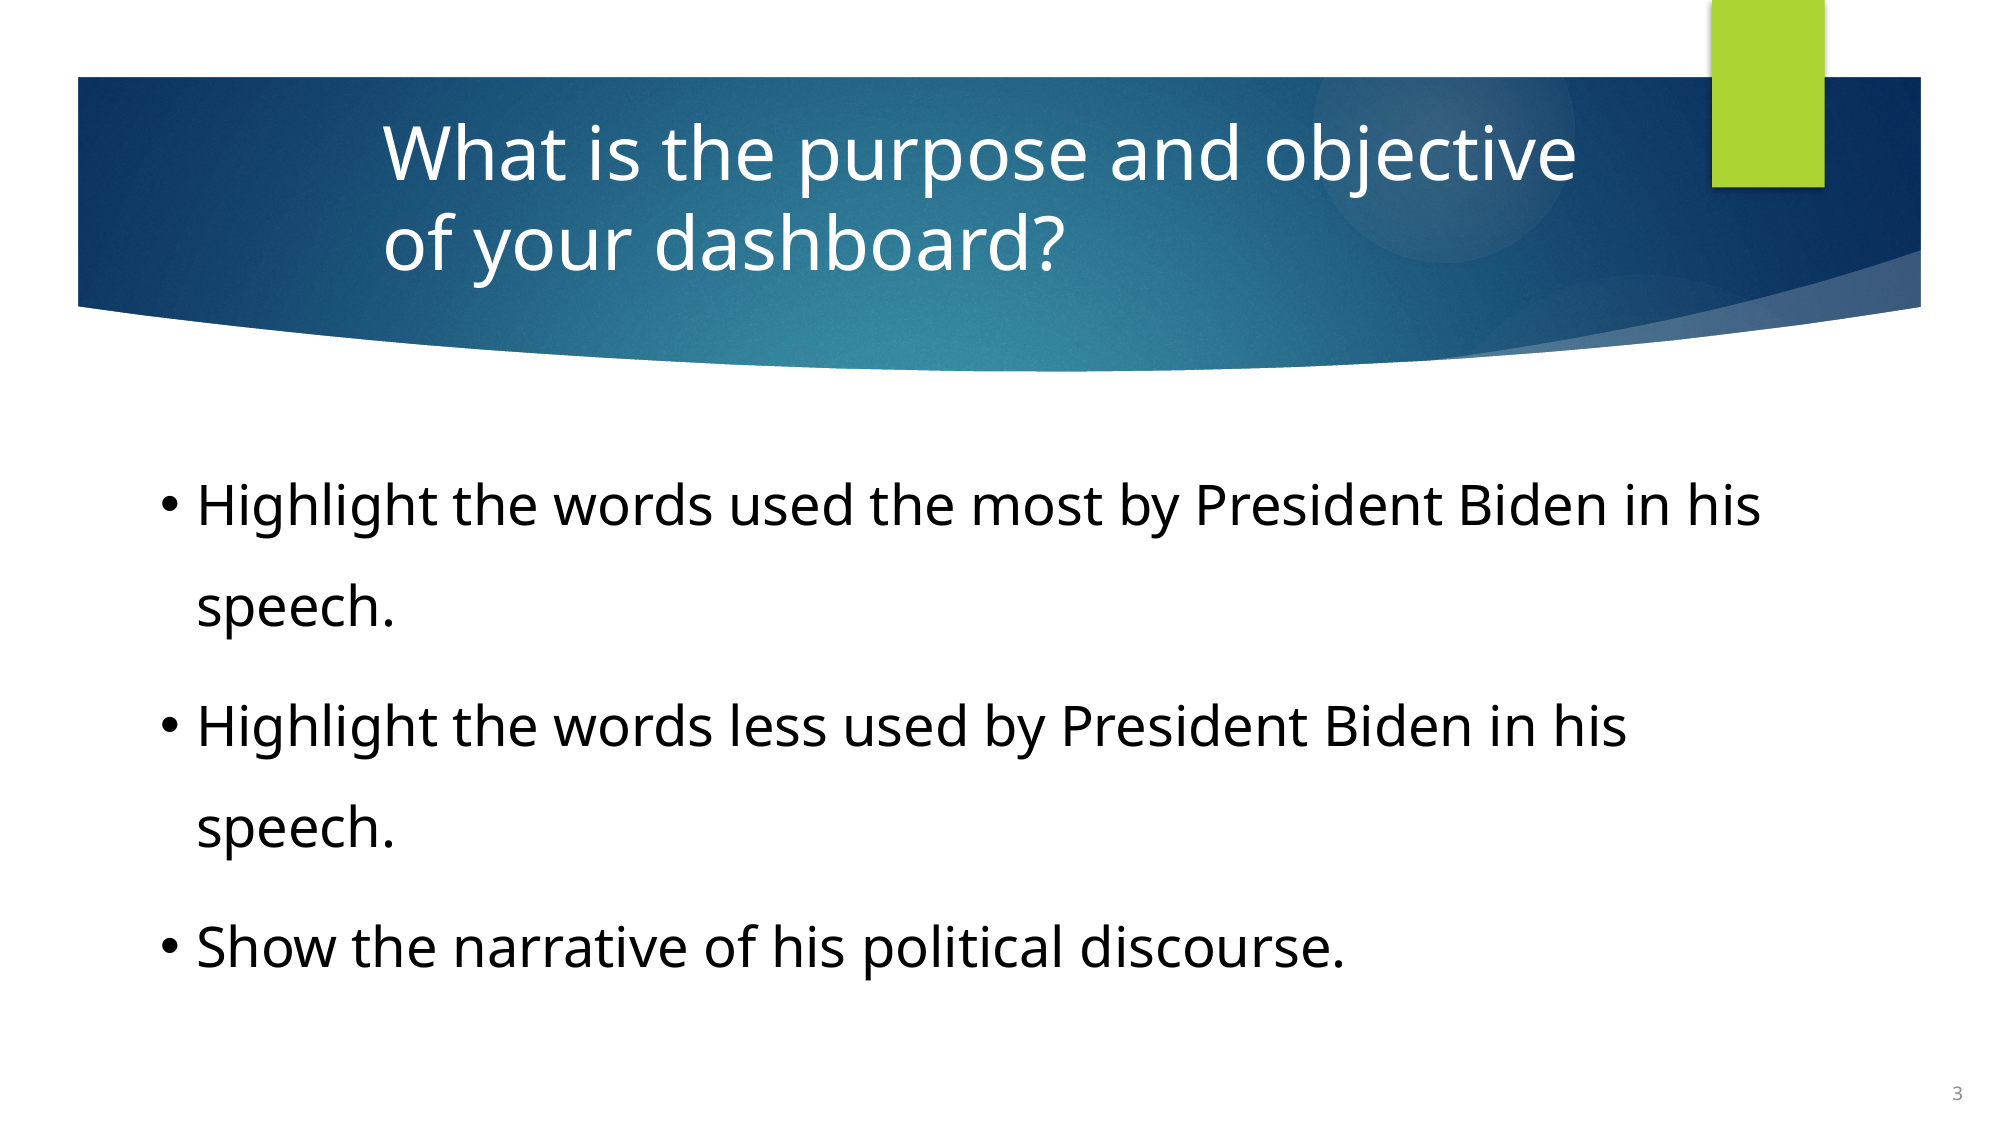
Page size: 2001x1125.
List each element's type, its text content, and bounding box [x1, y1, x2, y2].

slide_number 3 [1528, 1064, 1979, 1124]
title What is the purpose and objective of your dashboard? [367, 130, 1957, 351]
text_box Highlight the words used the most by President Biden in his speech. Highlight the words less used by President Biden in his speech. Show the narrative of his political discourse. [145, 428, 1846, 987]
